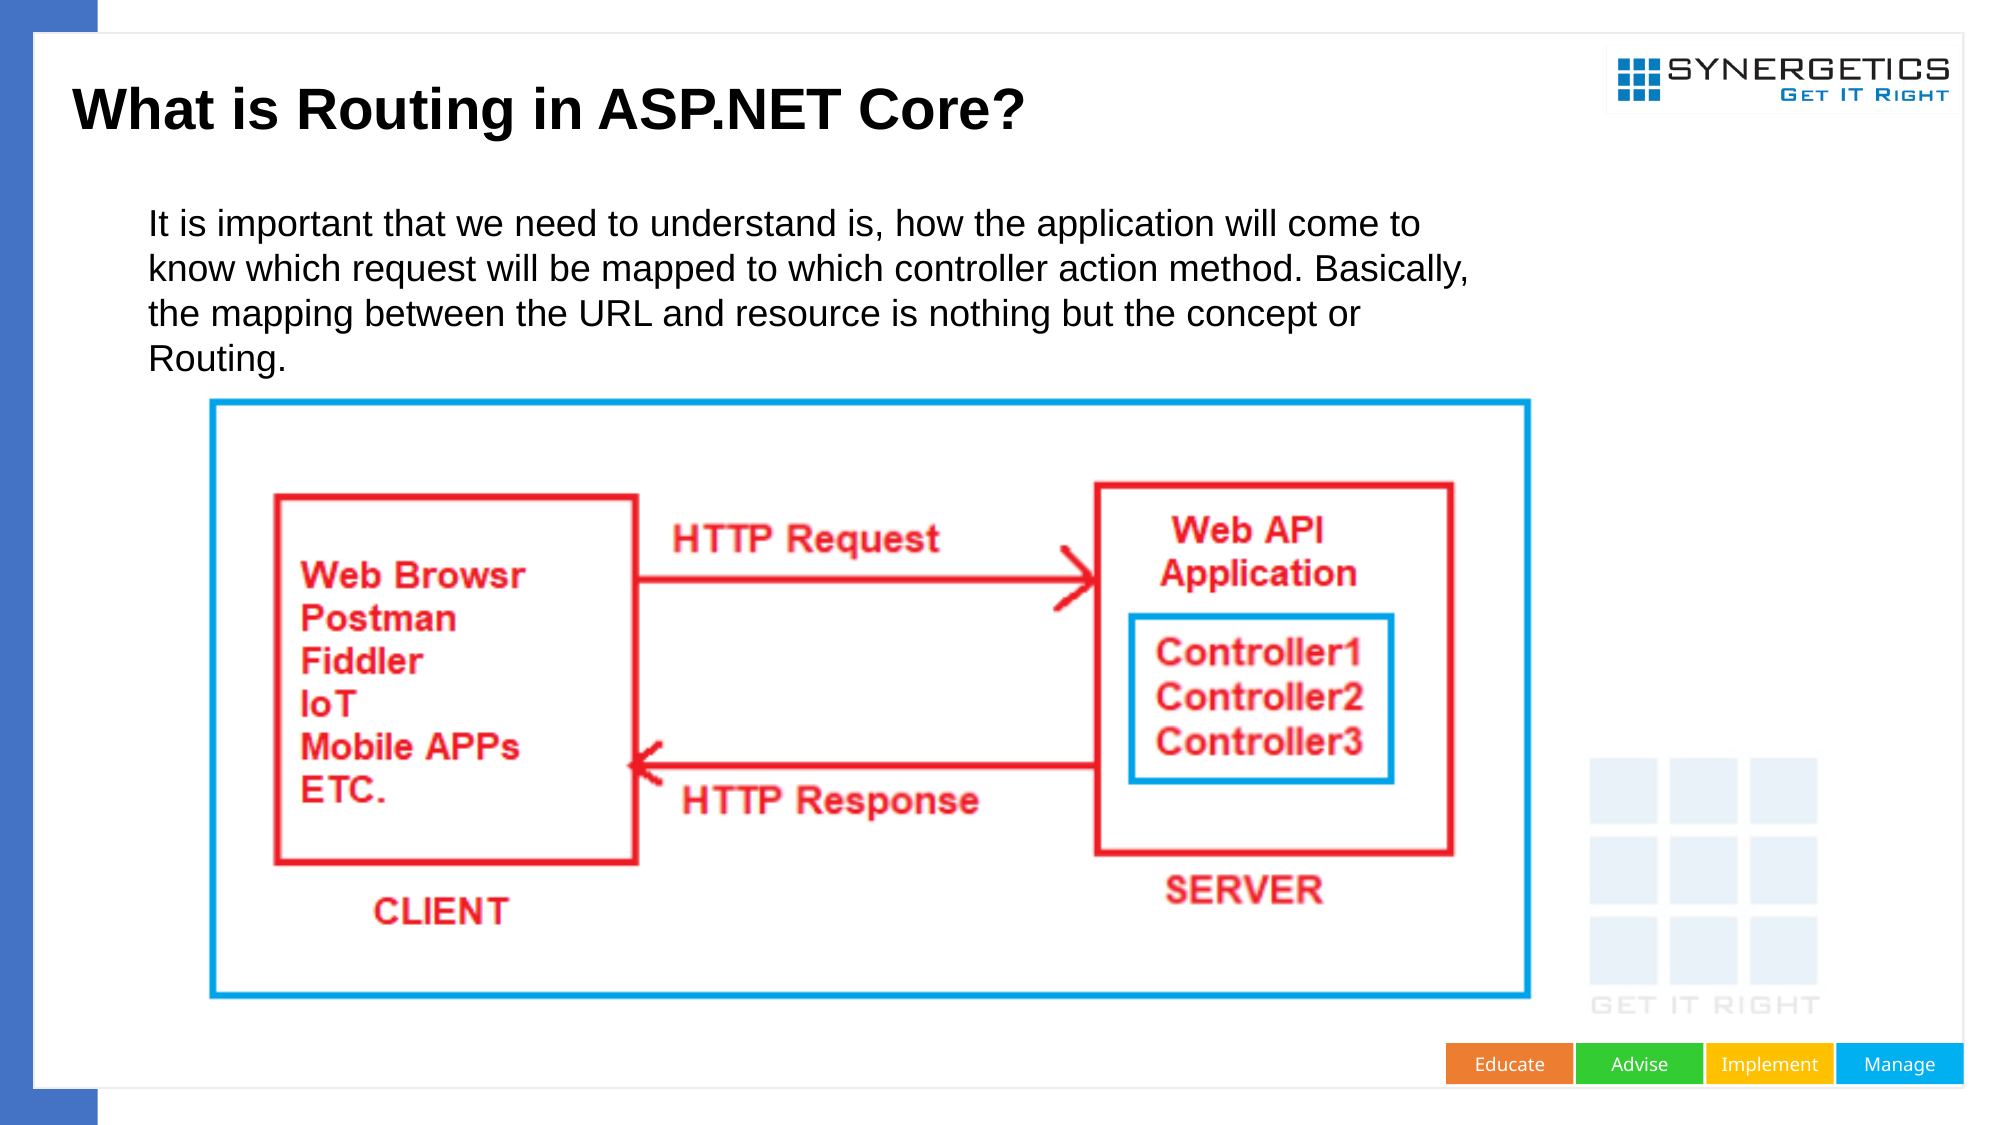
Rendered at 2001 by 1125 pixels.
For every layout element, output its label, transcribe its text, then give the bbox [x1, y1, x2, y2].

picture [201, 388, 1544, 1013]
text_box It is important that we need to understand is, how the application will come to know which request will be mapped to which controller action method. Basically, the mapping between the URL and resource is nothing but the concept or Routing. [133, 191, 1500, 387]
title What is Routing in ASP.NET Core? [57, 45, 1607, 177]
picture [1607, 45, 1960, 114]
